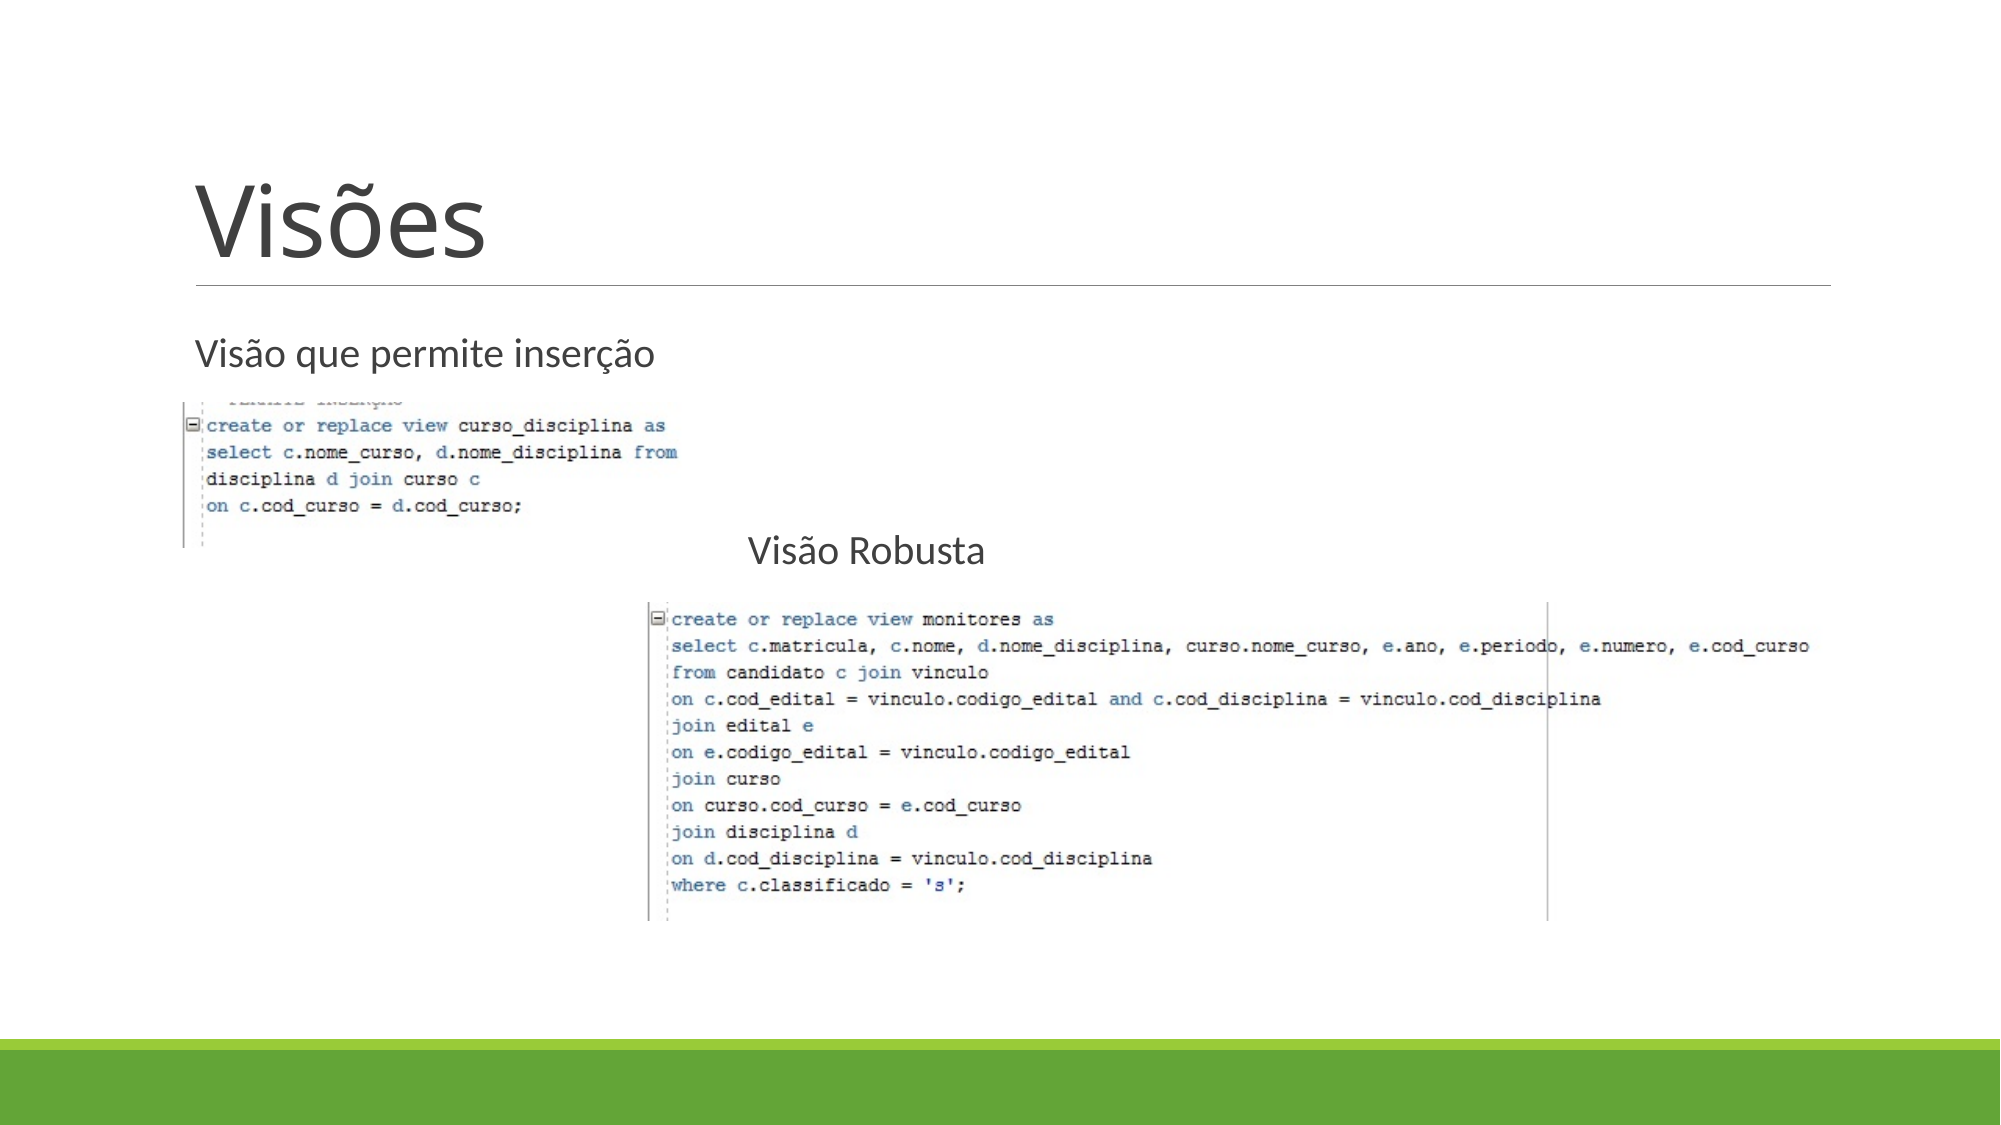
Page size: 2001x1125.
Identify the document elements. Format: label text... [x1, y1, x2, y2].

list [179, 402, 725, 549]
text_box Visão que permite inserção [179, 318, 724, 383]
text_box Visão Robusta [733, 515, 1277, 580]
title Visões [180, 47, 1830, 285]
picture [645, 601, 1831, 922]
